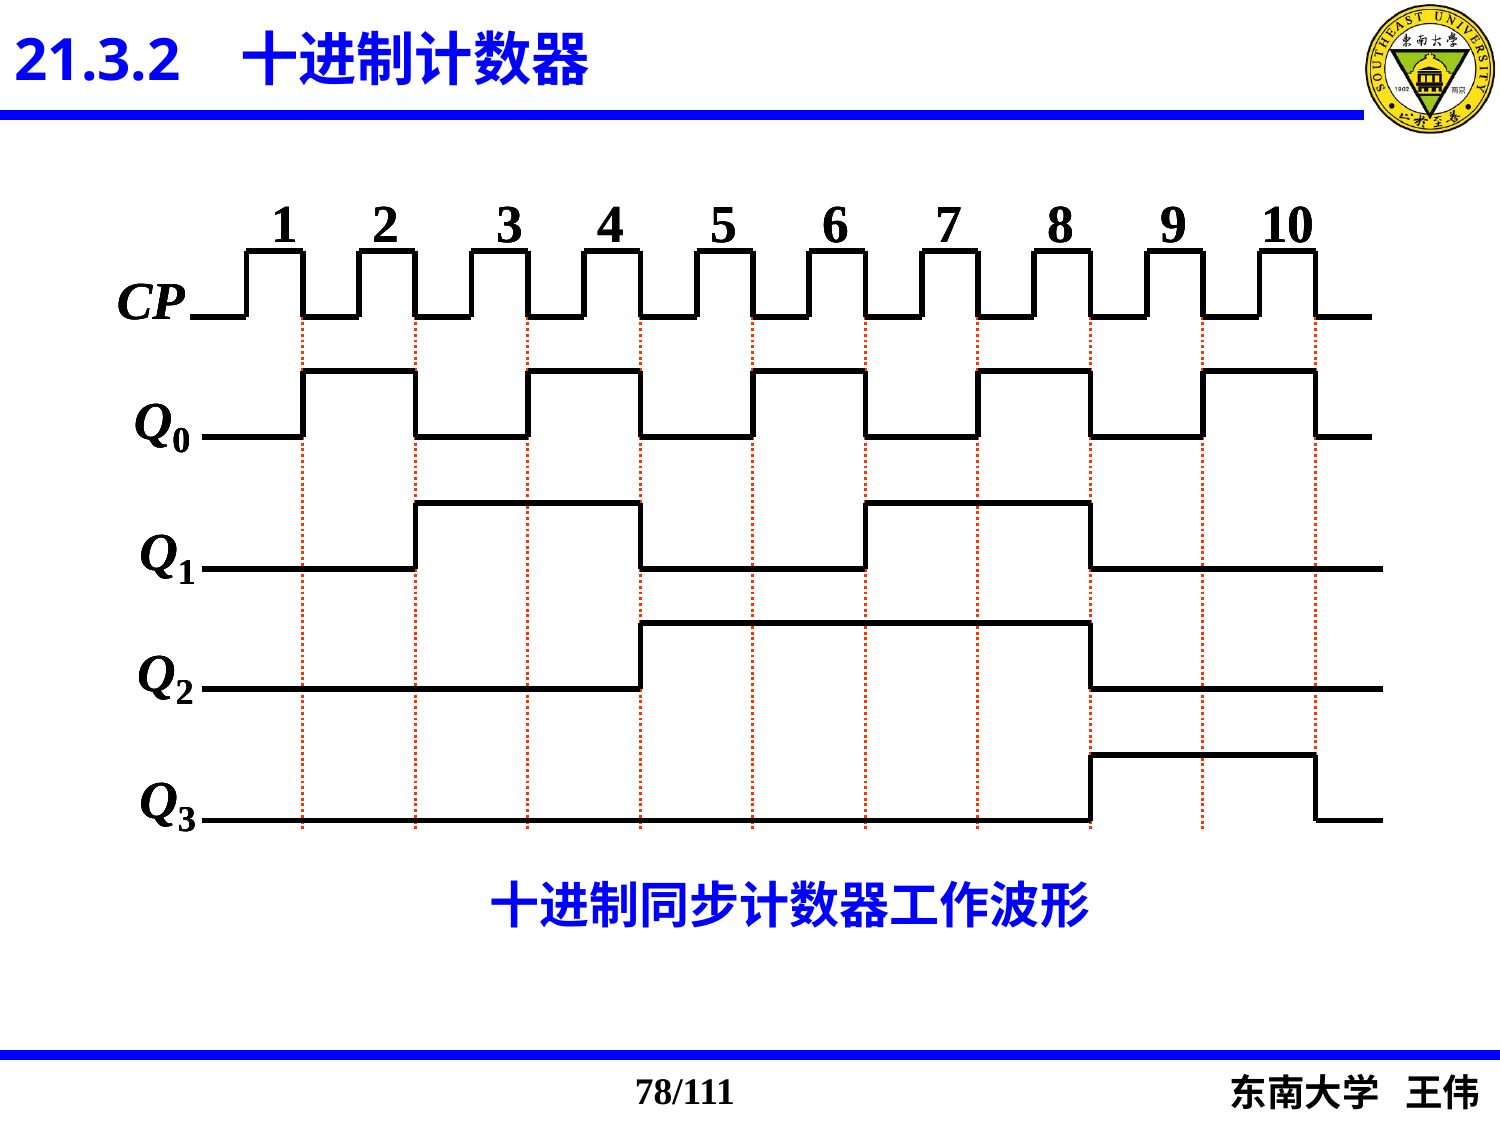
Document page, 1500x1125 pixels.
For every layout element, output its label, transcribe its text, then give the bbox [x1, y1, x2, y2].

picture [99, 183, 1388, 840]
picture [1360, 0, 1500, 138]
text_box 十进制同步计数器工作波形 [442, 865, 1137, 941]
text_box 21.3.2 十进制计数器 [0, 14, 978, 140]
